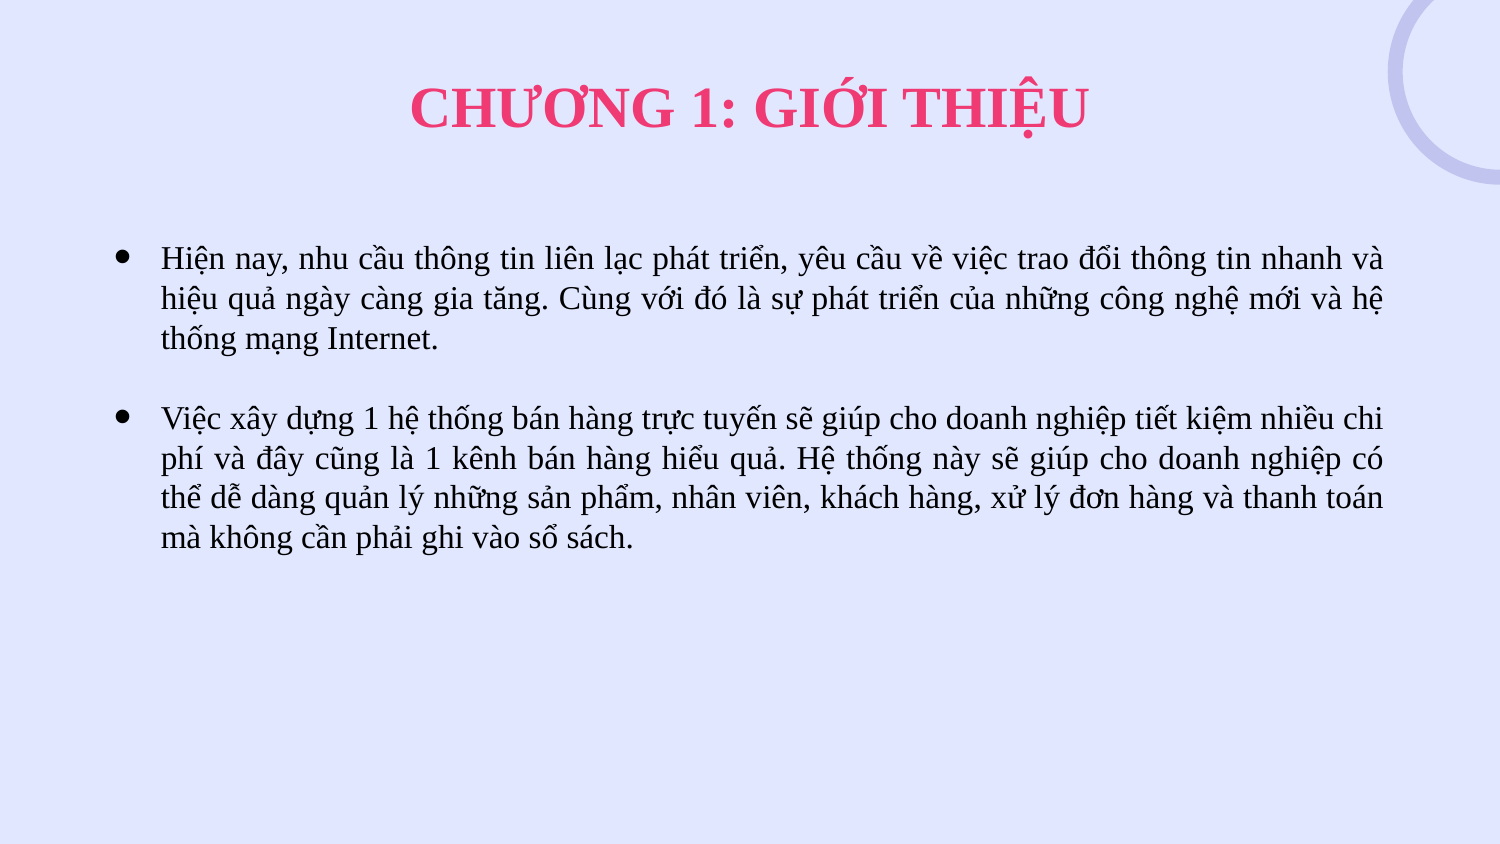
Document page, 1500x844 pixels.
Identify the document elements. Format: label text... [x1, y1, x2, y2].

list Hiện nay, nhu cầu thông tin liên lạc phát triển, yêu cầu về việc trao đổi thông tin nhanh và hiệu quả ngày càng gia tăng. Cùng với đó là sự phát triển của những công nghệ mới và hệ thống mạng Internet. Việc xây dựng 1 hệ thống bán hàng trực tuyến sẽ giúp cho doanh nghiệp tiết kiệm nhiều chi phí và đây cũng là 1 kênh bán hàng hiểu quả. Hệ thống này sẽ giúp cho doanh nghiệp có thể dễ dàng quản lý những sản phẩm, nhân viên, khách hàng, xử lý đơn hàng và thanh toán mà không cần phải ghi vào sổ sách. [98, 221, 1402, 646]
title CHƯƠNG 1: GIỚI THIỆU [204, 54, 1296, 160]
